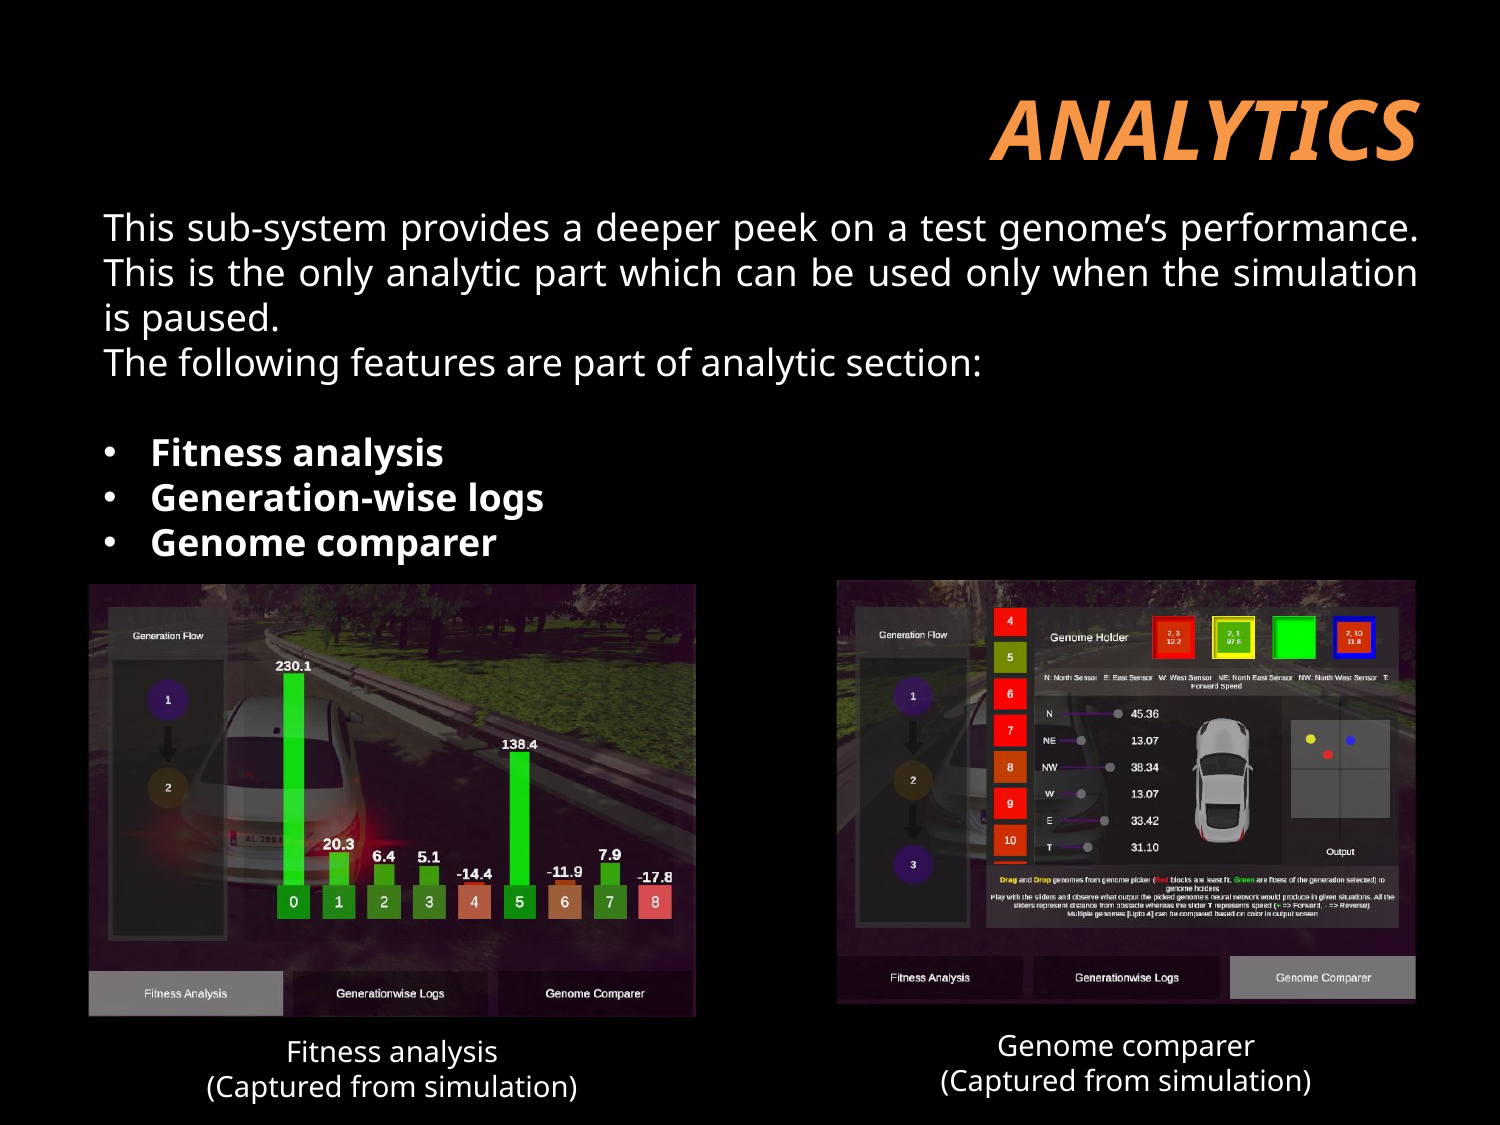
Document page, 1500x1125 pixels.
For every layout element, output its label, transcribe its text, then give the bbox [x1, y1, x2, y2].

text_box Fitness analysis (Captured from simulation) [186, 1027, 598, 1111]
picture [88, 584, 697, 1017]
text_box This sub-system provides a deeper peek on a test genome’s performance. This is the only analytic part which can be used only when the simulation is paused. The following features are part of analytic section: Fitness analysis Generation-wise logs Genome comparer [88, 196, 1436, 571]
title Analytics [643, 54, 1436, 185]
picture [836, 580, 1416, 1005]
text_box Genome comparer (Captured from simulation) [920, 1020, 1332, 1105]
